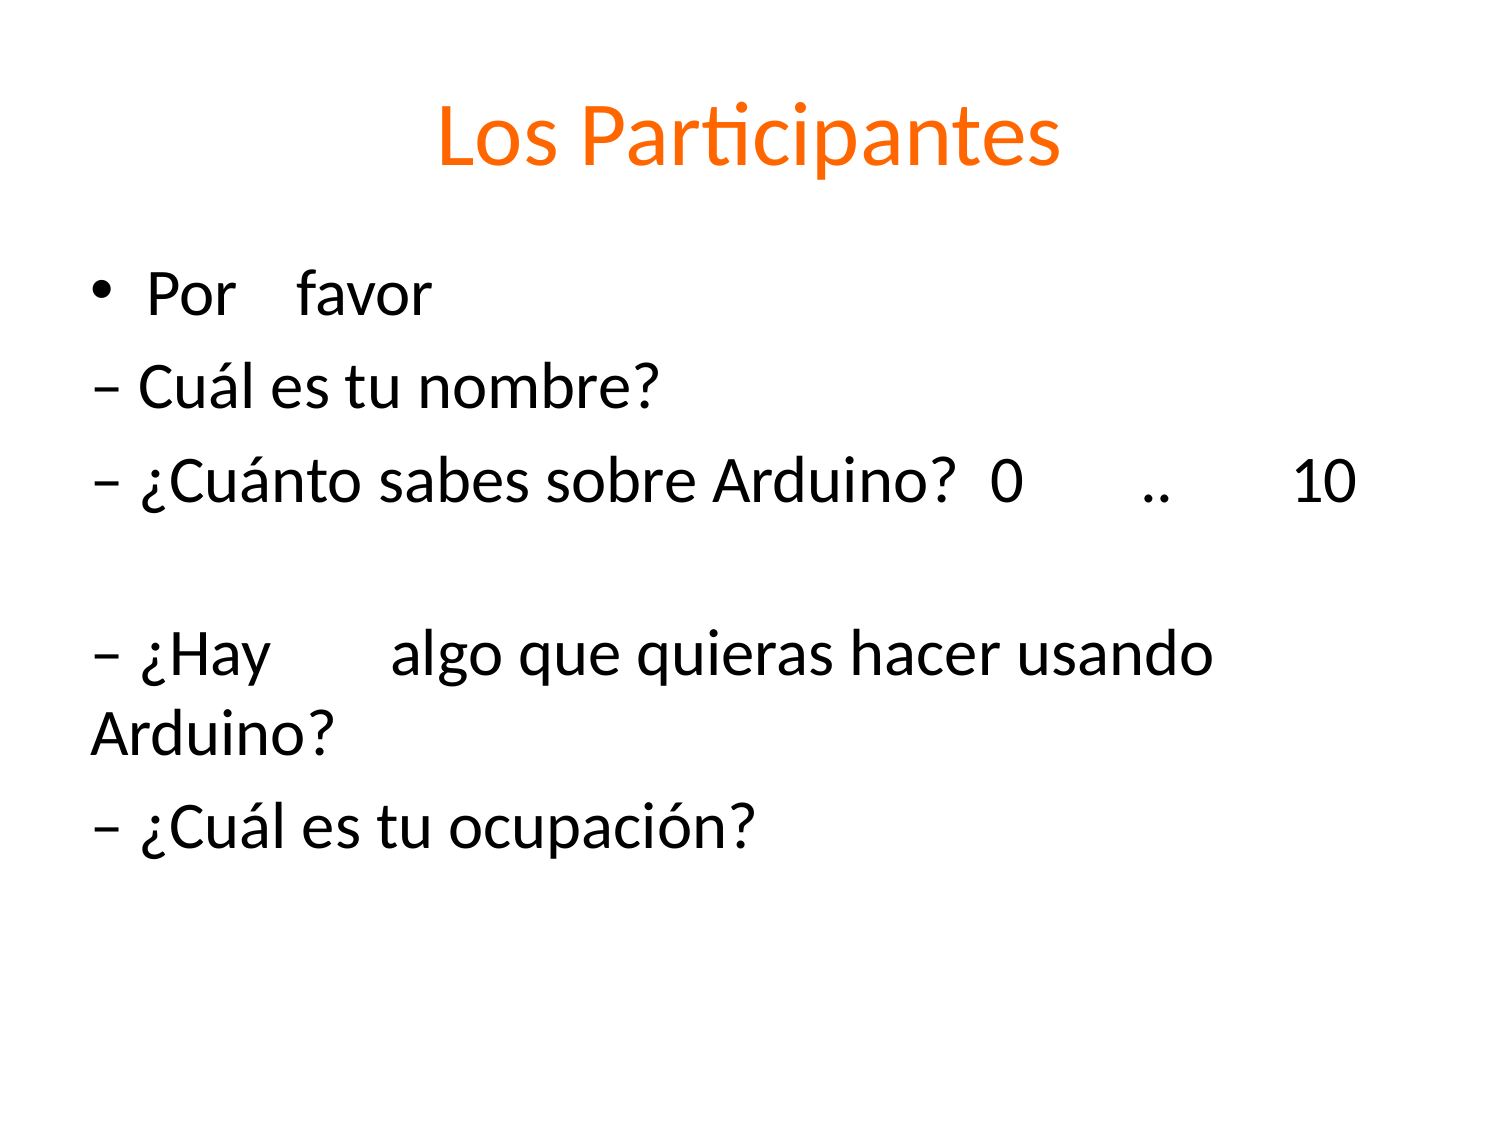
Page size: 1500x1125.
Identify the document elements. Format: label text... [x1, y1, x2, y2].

list Por favor – Cuál es tu nombre? – ¿Cuánto sabes sobre Arduino? 0 .. 10 – ¿Hay algo que quieras hacer usando Arduino? – ¿Cuál es tu ocupación? [75, 240, 1425, 1045]
title Los Participantes [75, 45, 1425, 214]
